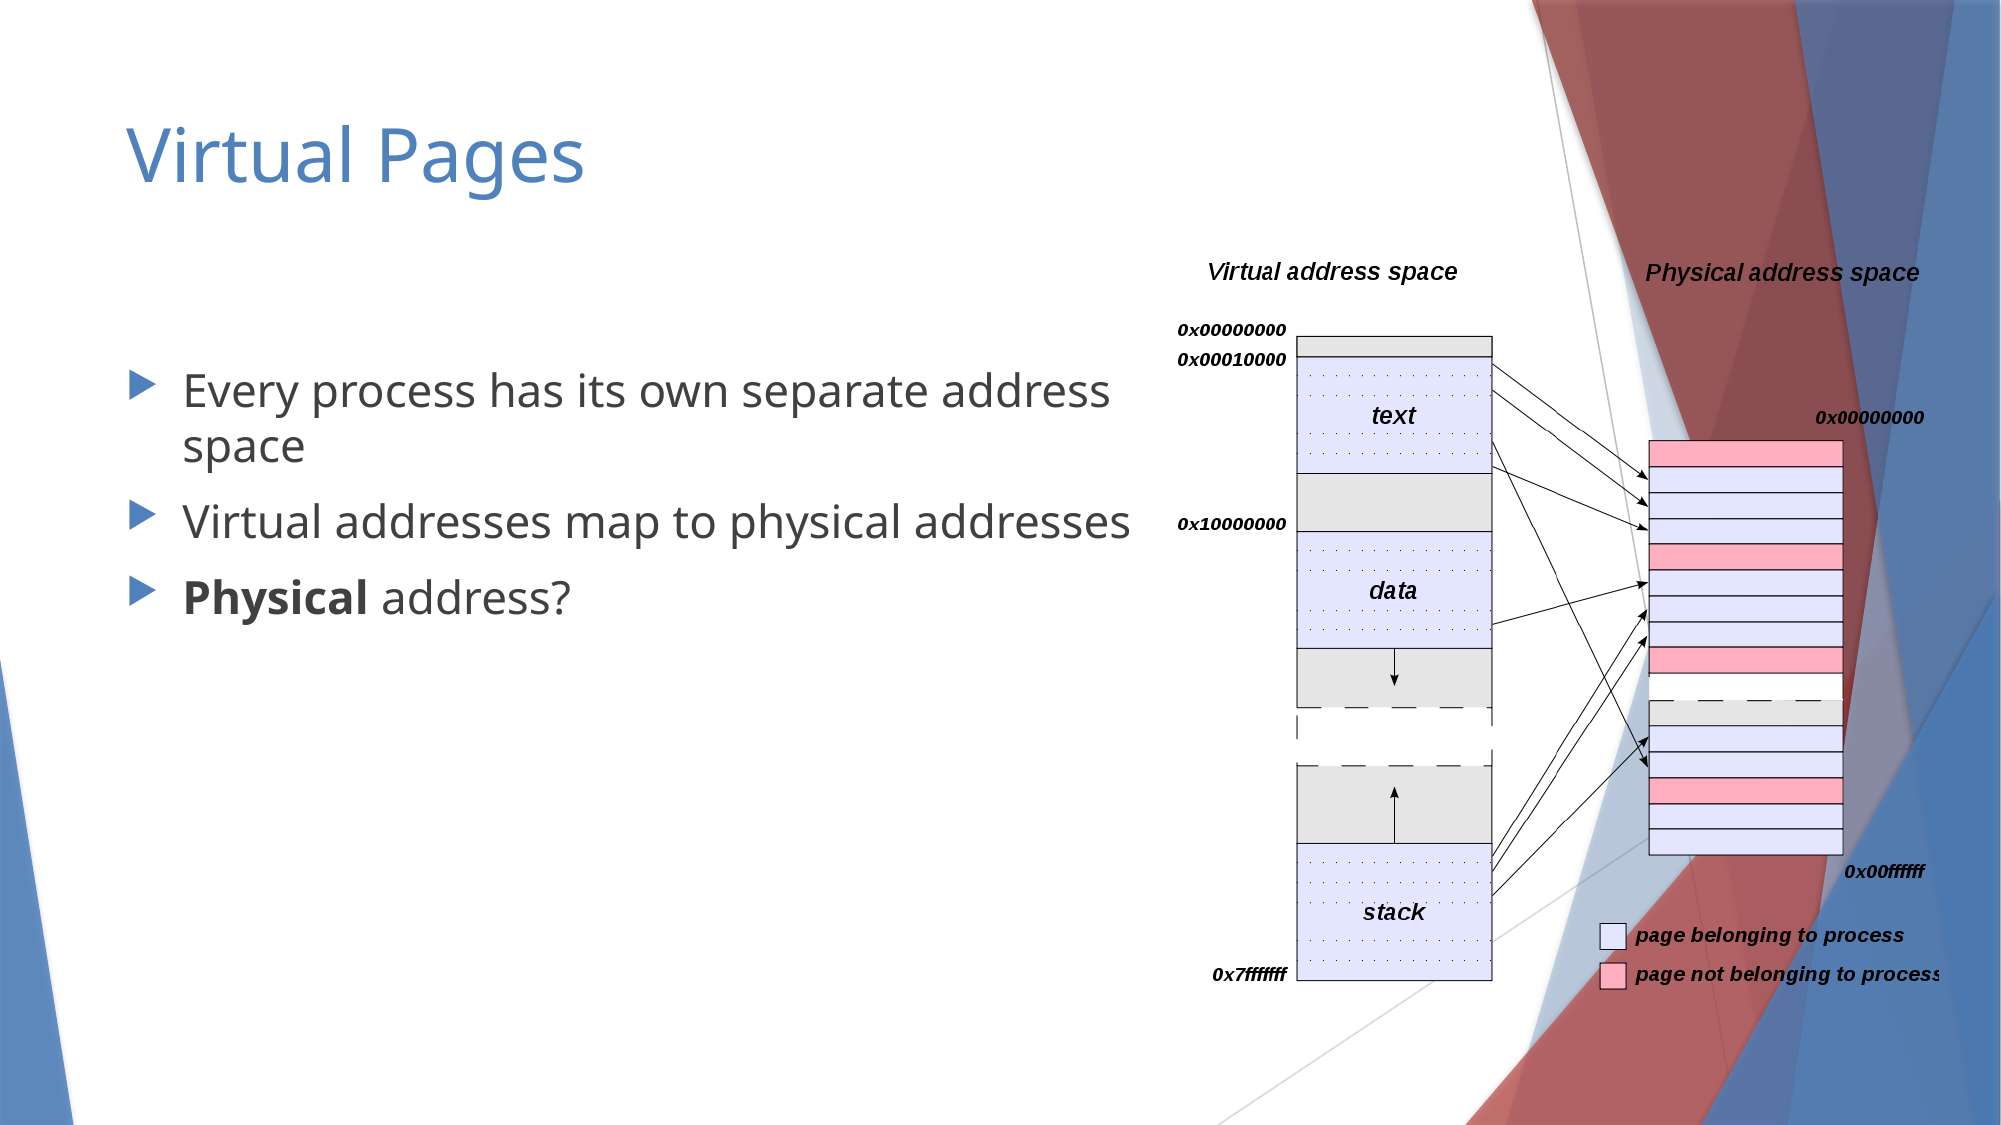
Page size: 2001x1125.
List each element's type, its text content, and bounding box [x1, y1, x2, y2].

title Virtual Pages [111, 99, 1522, 317]
picture [1173, 235, 1939, 1017]
list Every process has its own separate address space Virtual addresses map to physical addresses Physical address? [111, 354, 1168, 992]
